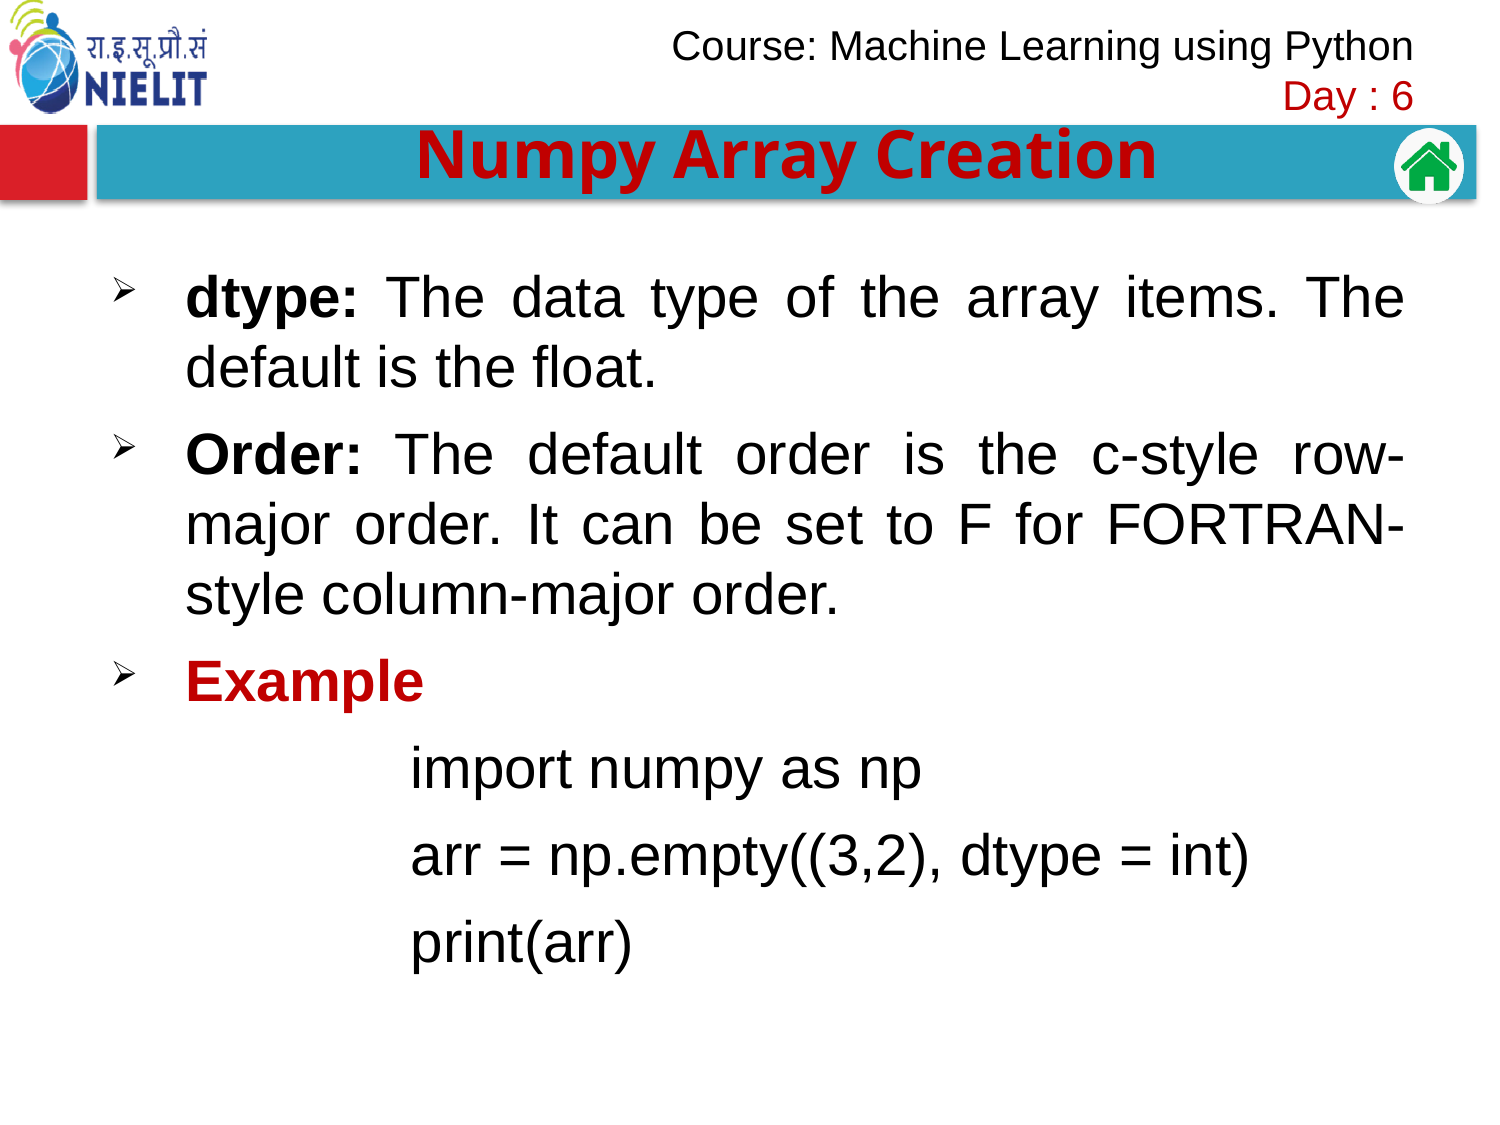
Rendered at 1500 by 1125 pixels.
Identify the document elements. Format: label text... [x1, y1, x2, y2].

text_box Numpy Array Creation [112, 87, 1463, 216]
title [75, 45, 1425, 173]
picture [9, 0, 207, 114]
list dtype: The data type of the array items. The default is the float. Order: The default order is the c-style row-major order. It can be set to F for FORTRAN-style column-major order. Example import numpy as np arr = np.empty((3,2), dtype = int) print(arr) [75, 249, 1425, 1066]
